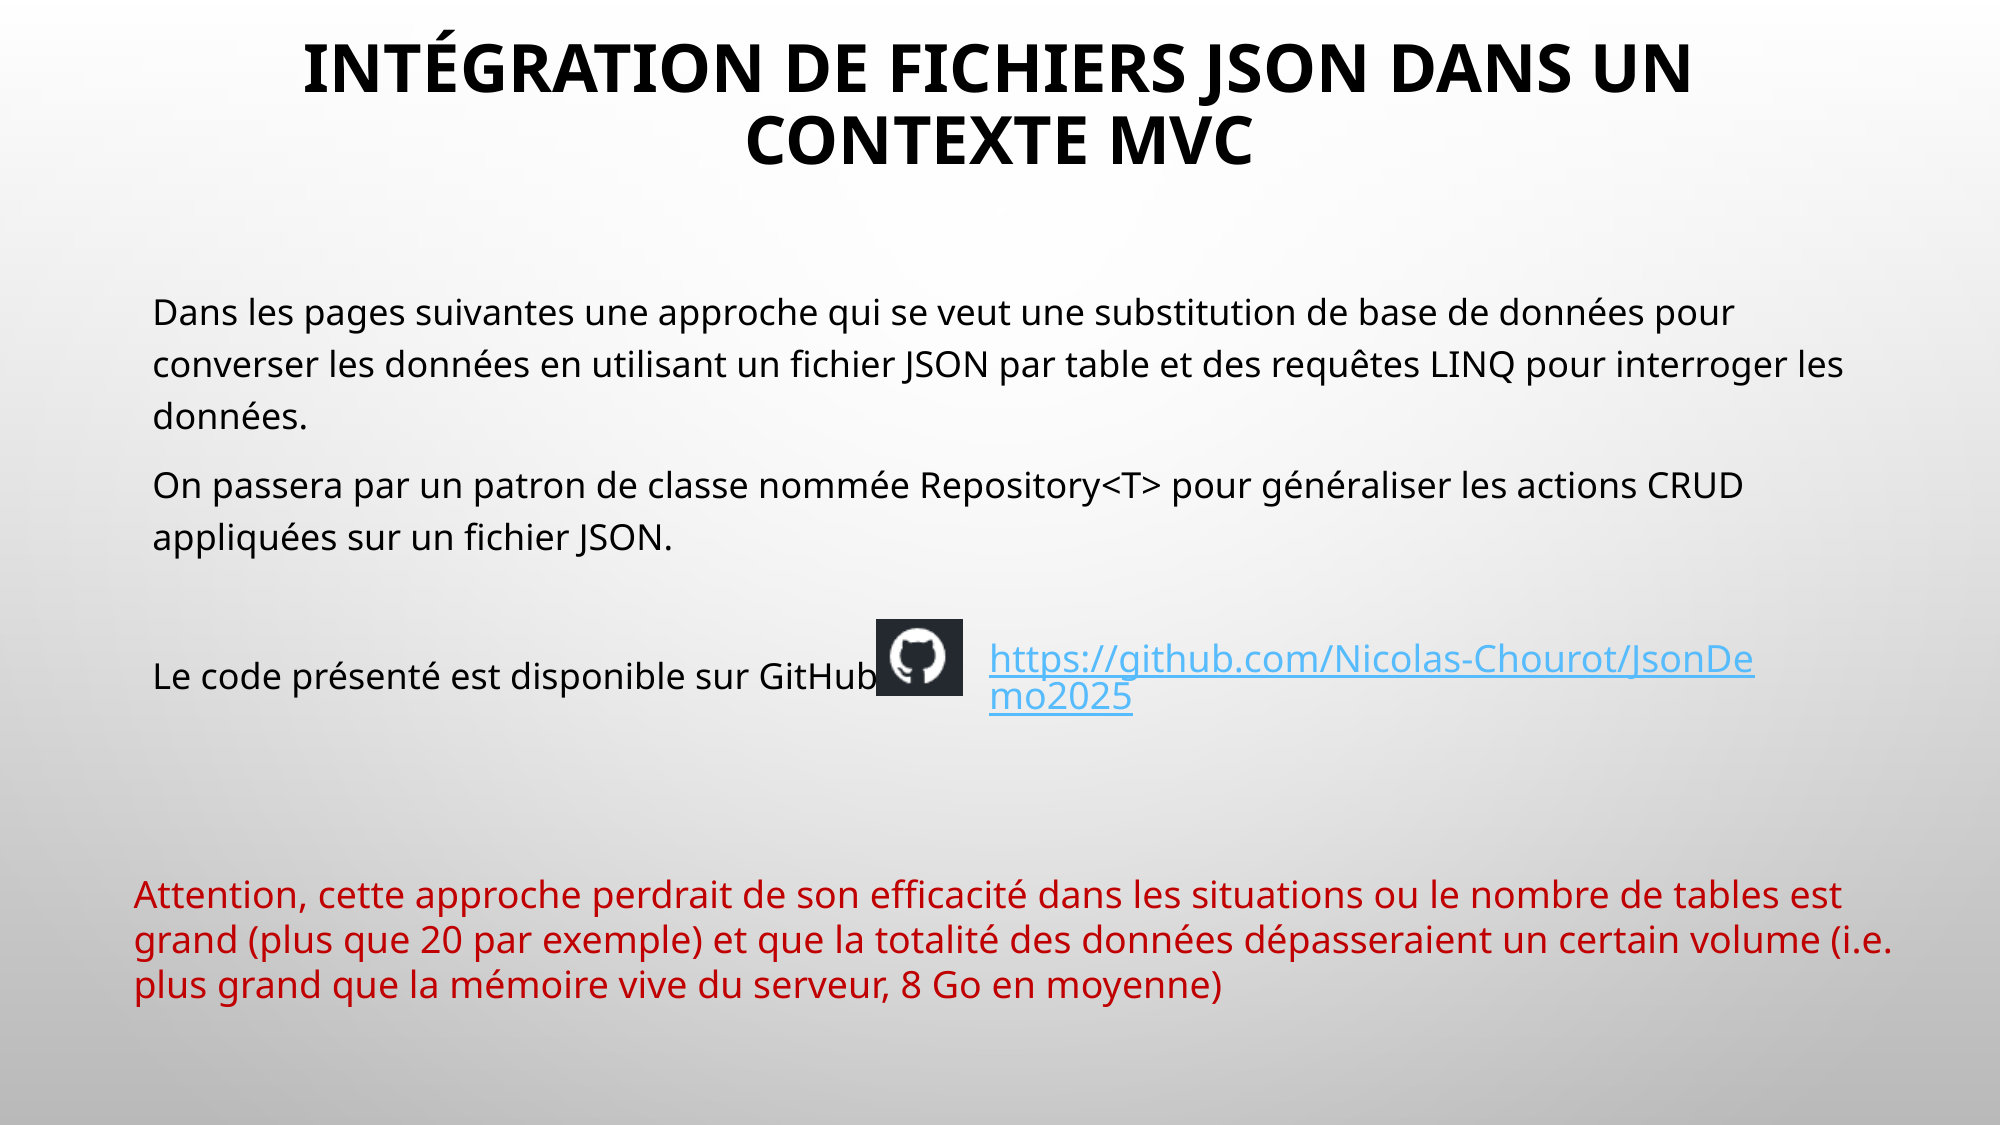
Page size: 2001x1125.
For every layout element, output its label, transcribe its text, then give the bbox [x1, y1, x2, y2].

title Intégration de fichiers JSON dans un contexte MVC [137, 59, 1863, 154]
text_box Attention, cette approche perdrait de son efficacité dans les situations ou le nombre de tables est grand (plus que 20 par exemple) et que la totalité des données dépasseraient un certain volume (i.e. plus grand que la mémoire vive du serveur, 8 Go en moyenne) [118, 863, 1936, 1014]
list Dans les pages suivantes une approche qui se veut une substitution de base de données pour converser les données en utilisant un fichier JSON par table et des requêtes LINQ pour interroger les données. On passera par un patron de classe nommée Repository<T> pour généraliser les actions CRUD appliquées sur un fichier JSON. Le code présenté est disponible sur GitHub : [137, 273, 1863, 707]
text_box https://github.com/Nicolas-Chourot/JsonDemo2025 [974, 627, 1802, 694]
picture [0, 0, 2000, 1125]
